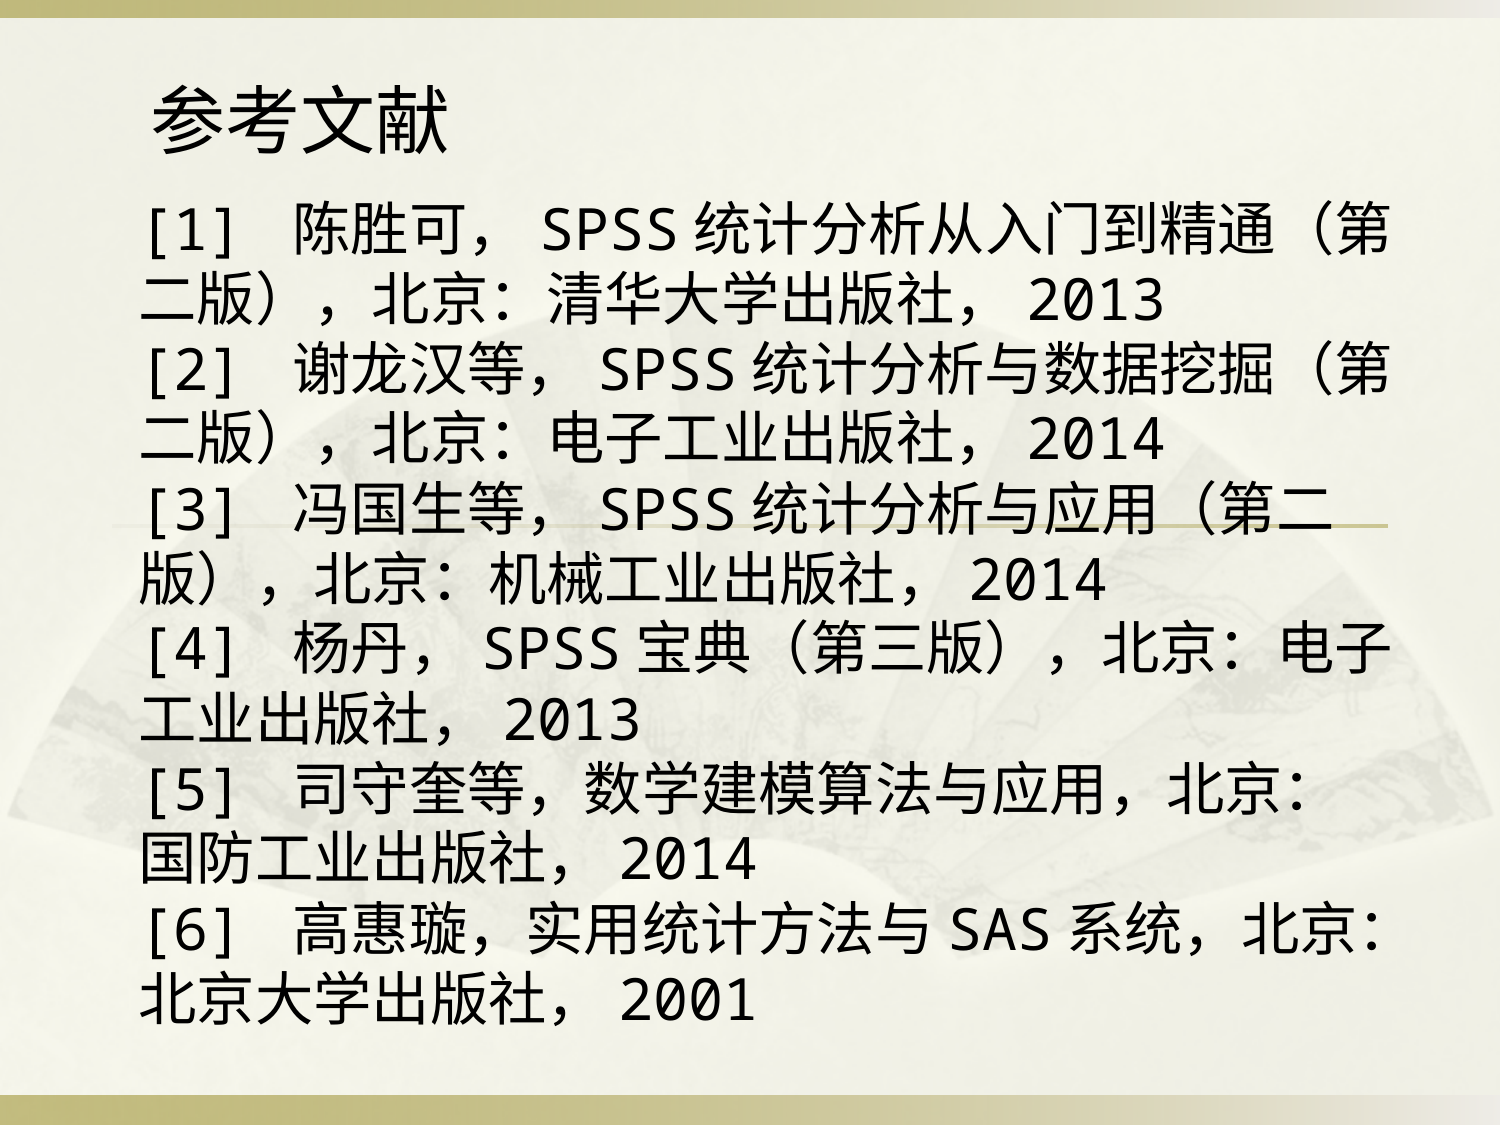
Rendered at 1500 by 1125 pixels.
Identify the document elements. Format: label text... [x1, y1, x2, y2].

text_box 参考文献 [135, 66, 916, 172]
text_box [1] 陈胜可，SPSS统计分析从入门到精通（第二版），北京：清华大学出版社，2013 [2] 谢龙汉等，SPSS统计分析与数据挖掘（第二版），北京：电子工业出版社，2014 [3] 冯国生等，SPSS统计分析与应用（第二版），北京：机械工业出版社，2014 [4] 杨丹，SPSS宝典（第三版），北京：电子工业出版社，2013 [5] 司守奎等，数学建模算法与应用，北京：国防工业出版社，2014 [6] 高惠璇，实用统计方法与SAS系统，北京：北京大学出版社，2001 [123, 184, 1412, 1039]
